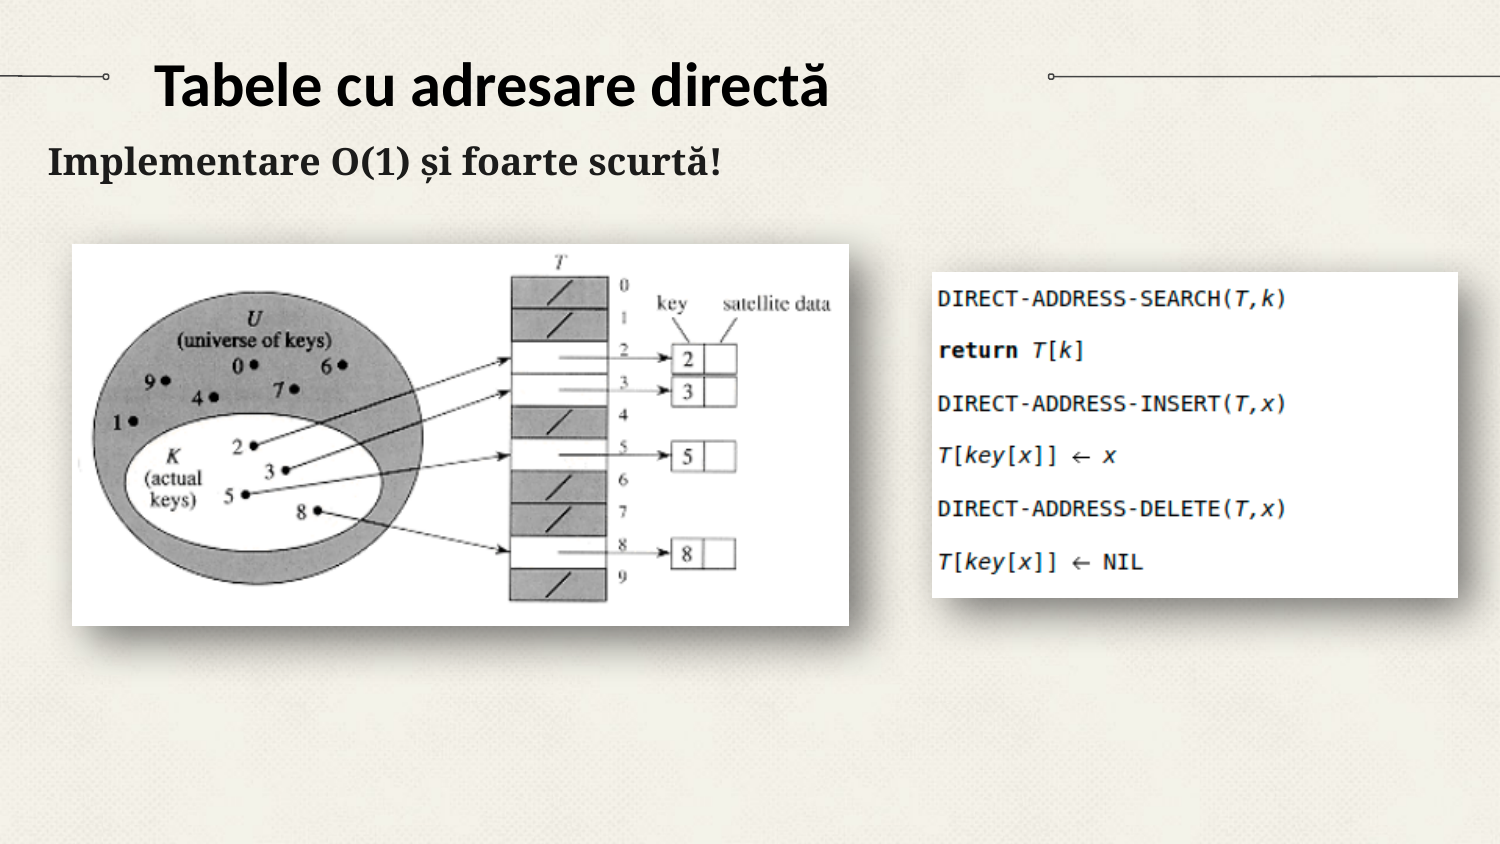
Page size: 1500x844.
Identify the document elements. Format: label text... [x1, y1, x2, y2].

title Tabele cu adresare directă [139, 28, 995, 122]
picture [0, 0, 1500, 844]
list Implementare O(1) și foarte scurtă! [33, 122, 1431, 748]
